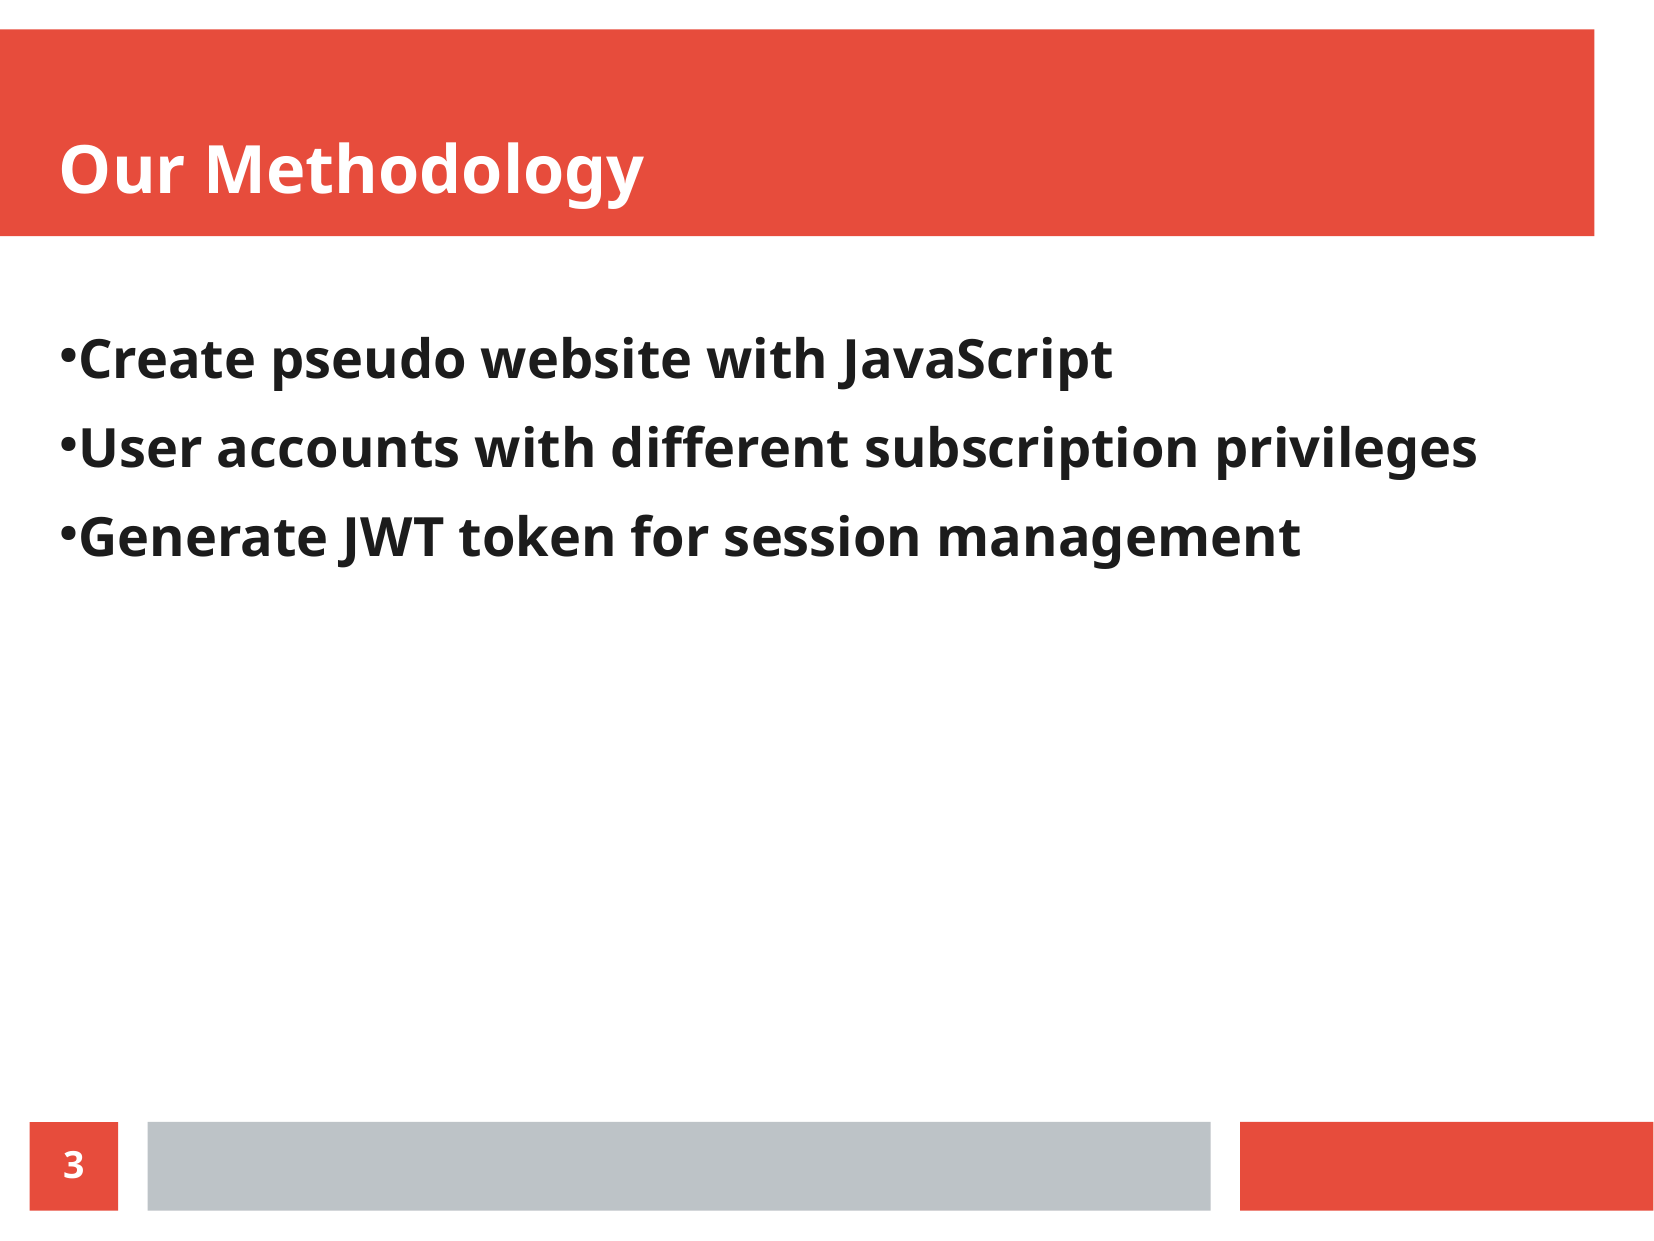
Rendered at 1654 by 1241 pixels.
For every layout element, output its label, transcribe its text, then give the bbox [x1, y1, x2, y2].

slide_number 3 [29, 1122, 119, 1211]
title Our Methodology [59, 59, 1595, 207]
list Create pseudo website with JavaScript User accounts with different subscription privileges Generate JWT token for session management [59, 324, 1565, 1093]
